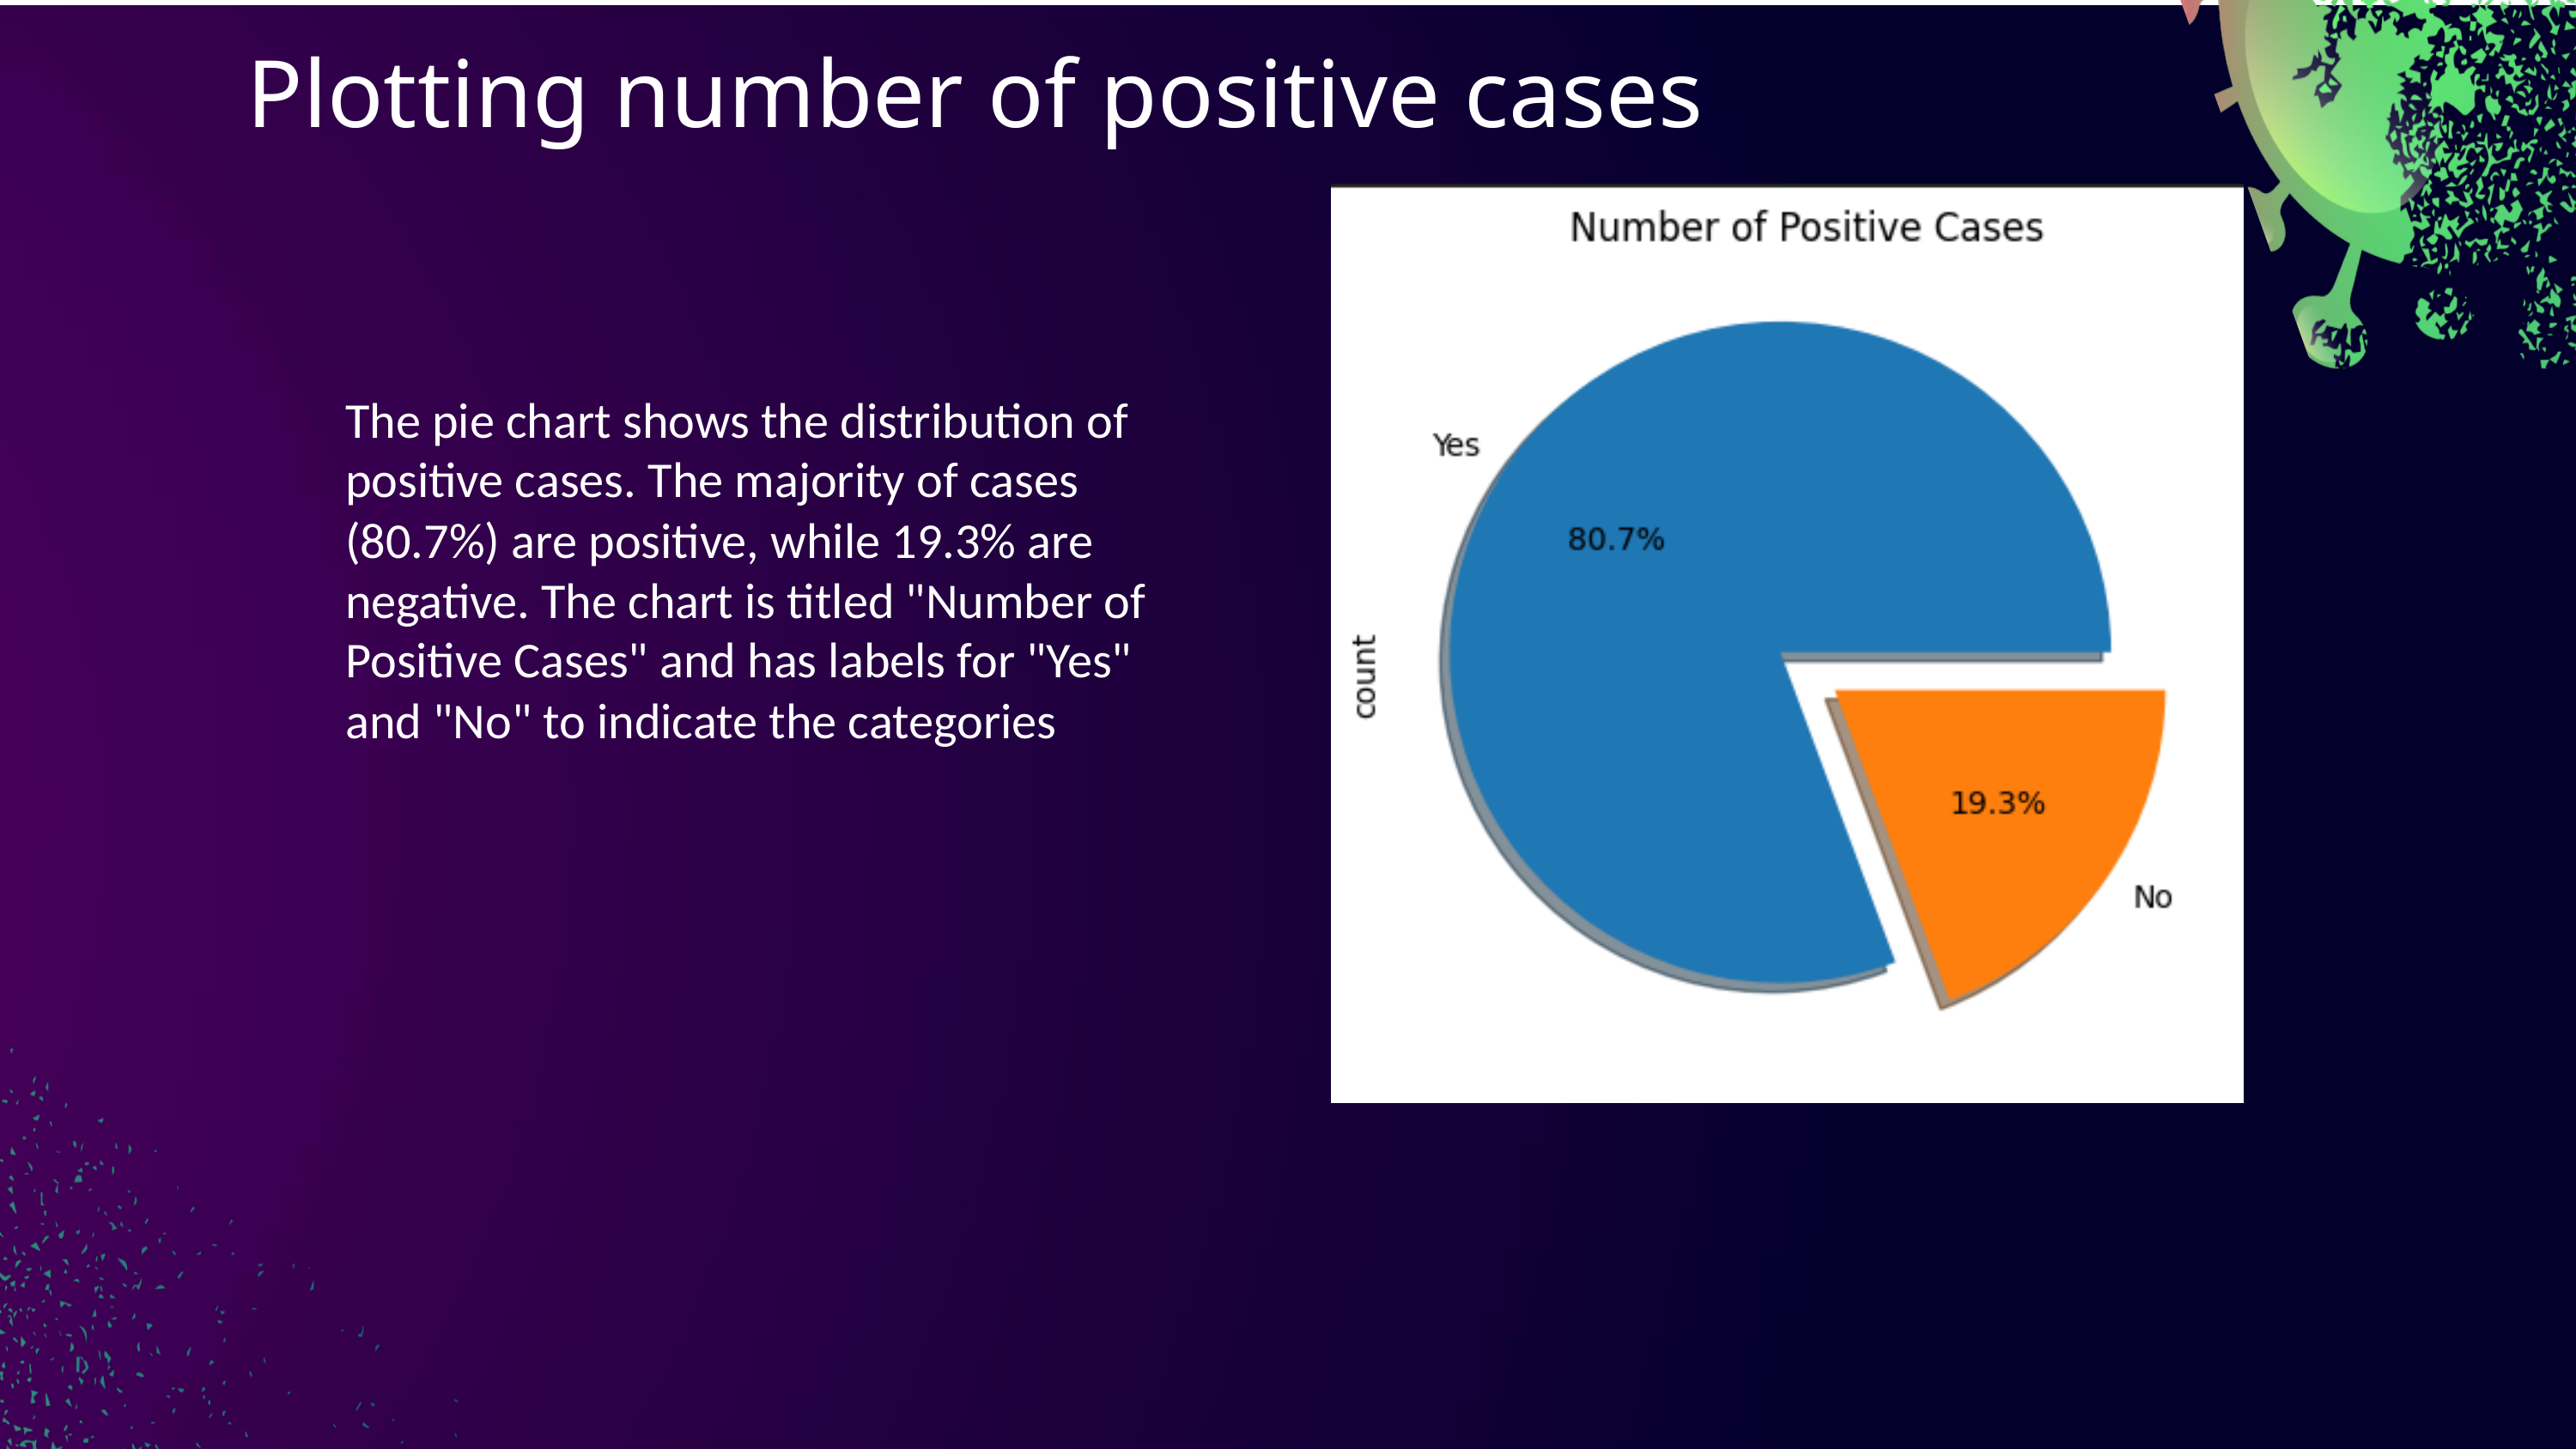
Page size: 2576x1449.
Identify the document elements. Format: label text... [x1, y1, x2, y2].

text_box Plotting number of positive cases [151, 33, 1825, 147]
text_box [2180, 0, 2576, 724]
picture [1330, 184, 2244, 1104]
text_box [0, 1024, 540, 1449]
text_box [0, 5, 2576, 1449]
text_box The pie chart shows the distribution of positive cases. The majority of cases (80.7%) are positive, while 19.3% are negative. The chart is titled "Number of Positive Cases" and has labels for "Yes" and "No" to indicate the categories [332, 381, 1192, 793]
